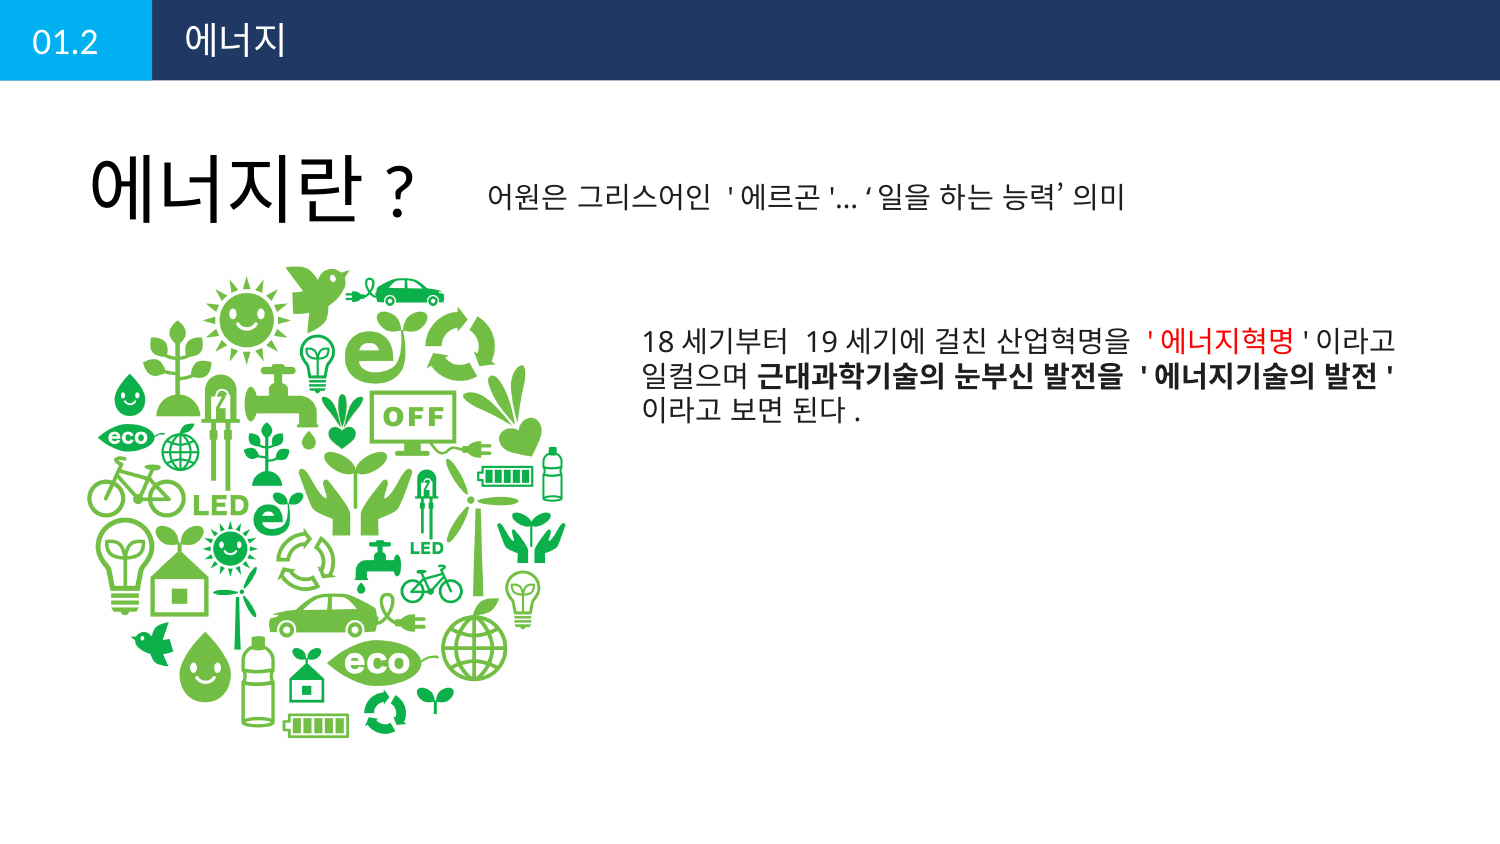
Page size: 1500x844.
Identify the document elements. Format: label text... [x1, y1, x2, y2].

text_box 에너지 [169, 9, 945, 70]
picture [51, 217, 606, 772]
text_box 어원은 그리스어인 '에르곤'… ‘일을 하는 능력’ 의미 [473, 172, 1224, 223]
text_box 18세기부터 19세기에 걸친 산업혁명을 '에너지혁명'이라고 일컬으며 근대과학기술의 눈부신 발전을 '에너지기술의 발전'이라고 보면 된다. [626, 315, 1462, 436]
text_box 에너지란? [73, 135, 557, 217]
text_box 01.2 [17, 9, 115, 70]
text_box [153, 0, 1500, 81]
text_box [0, 0, 153, 81]
